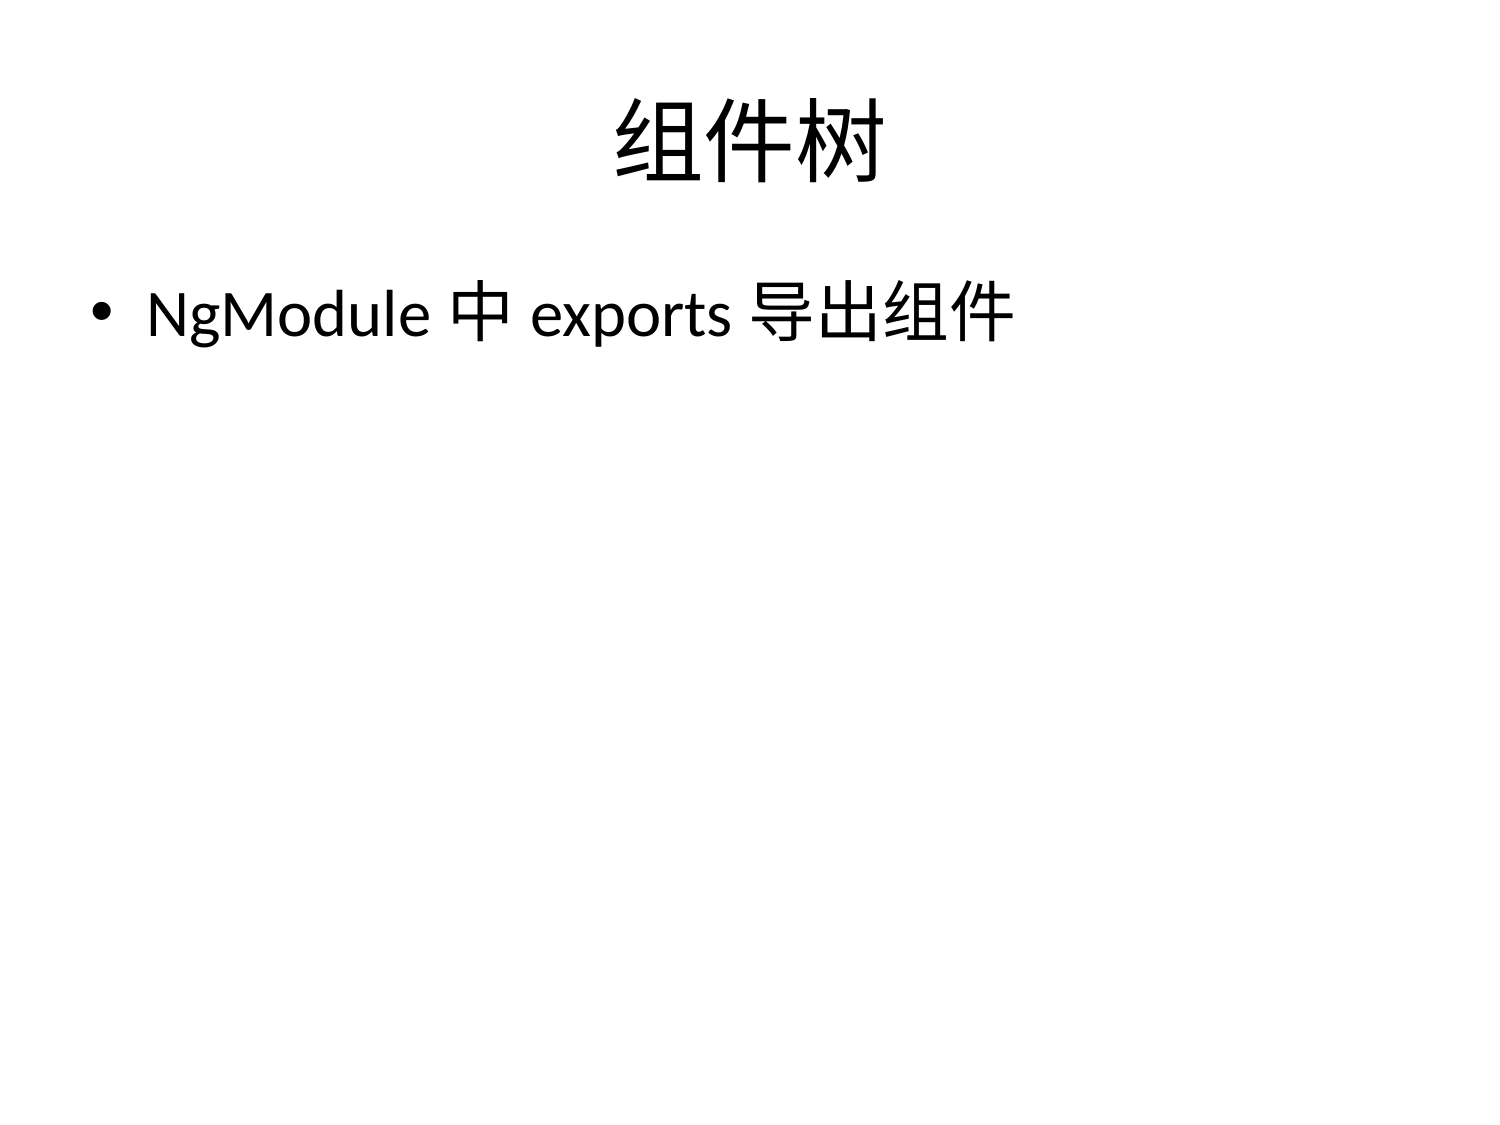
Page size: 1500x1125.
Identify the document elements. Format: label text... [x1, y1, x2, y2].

list NgModule中exports导出组件 [75, 262, 1425, 1005]
title 组件树 [75, 45, 1425, 233]
